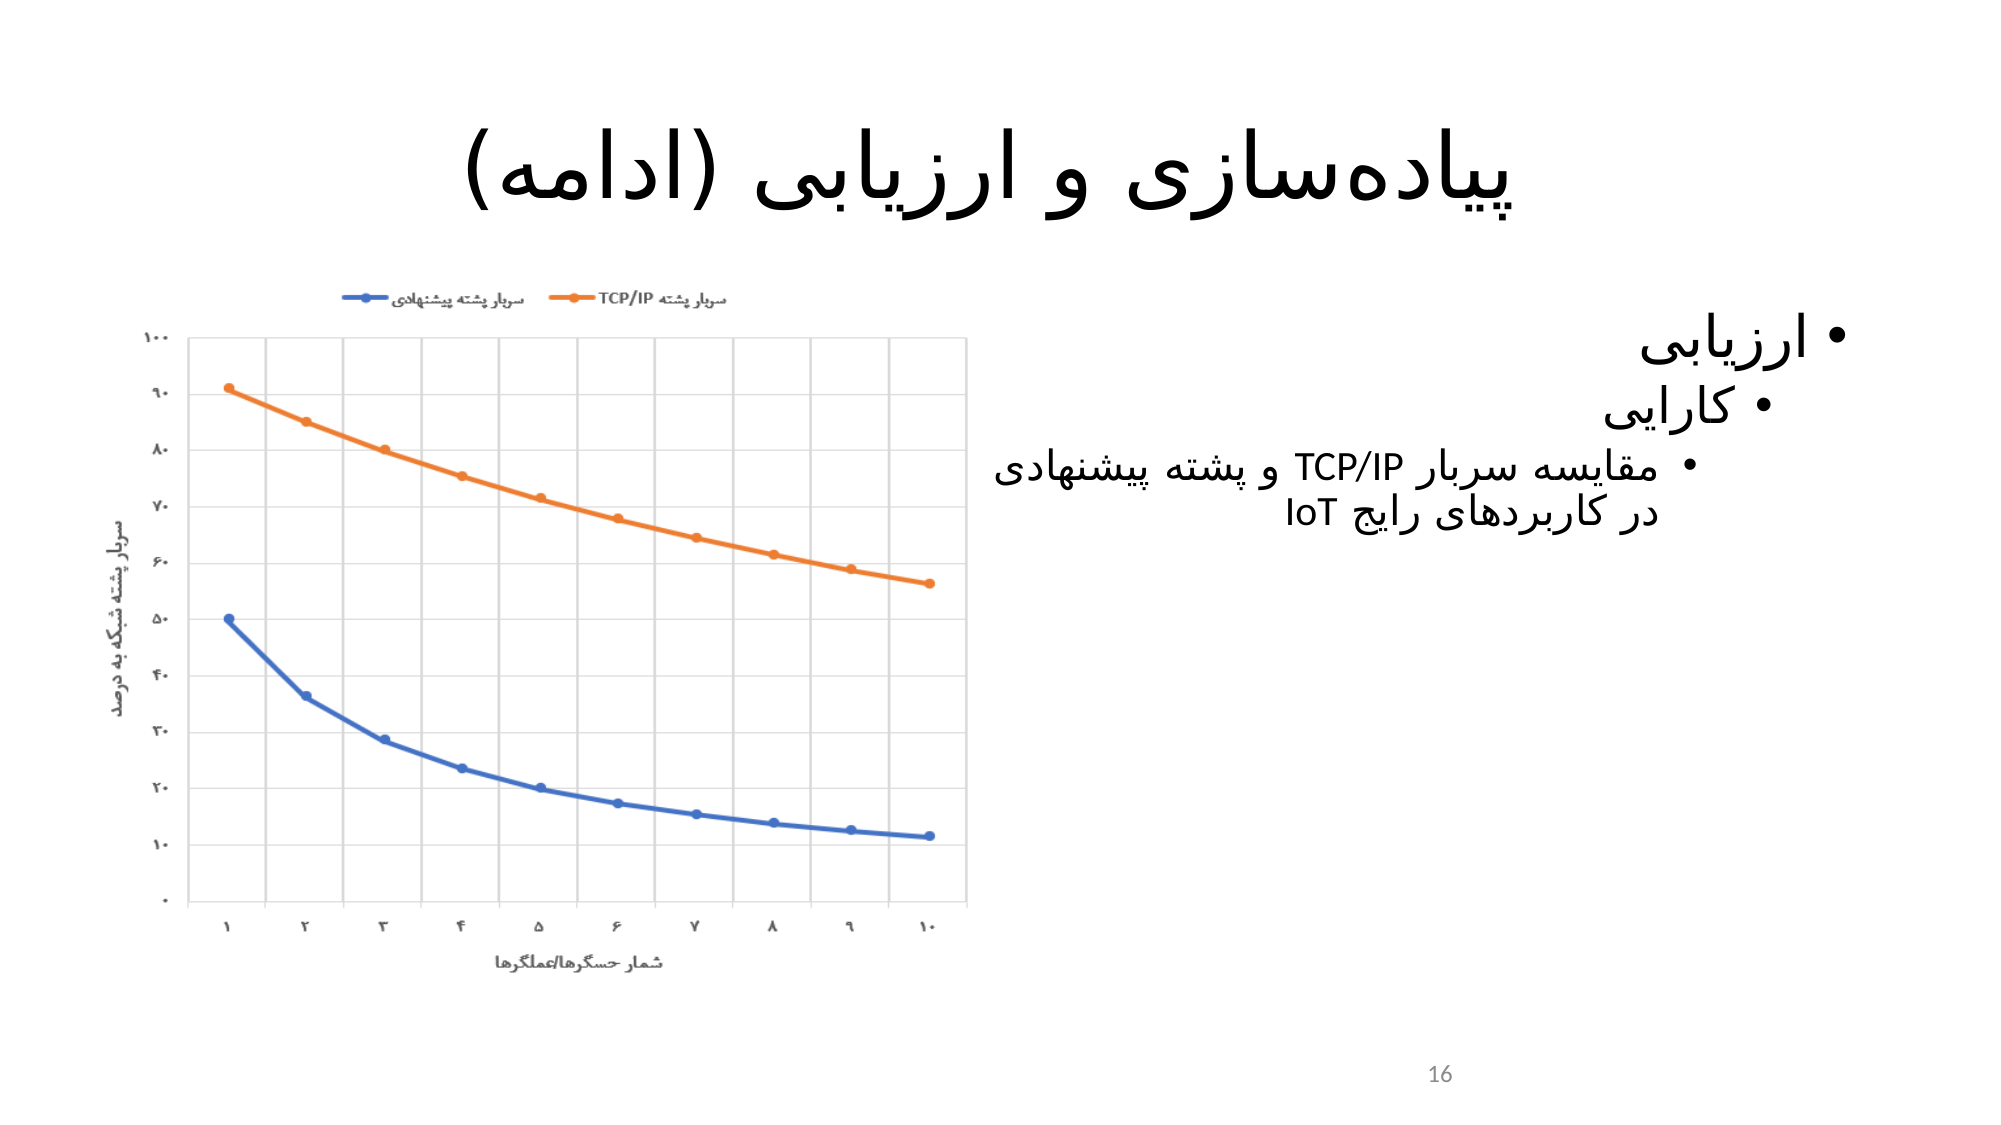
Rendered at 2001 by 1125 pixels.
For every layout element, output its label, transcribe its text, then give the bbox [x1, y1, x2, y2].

slide_number 16 [1412, 1042, 1863, 1103]
title پیاده‌سازی و ارزیابی (ادامه) [137, 59, 1863, 278]
list ارزیابی کارایی مقایسه سربار TCP/IP‌ و پشته پیشنهادی در کاربردهای رایج IoT [137, 299, 1863, 1014]
picture [97, 277, 977, 975]
